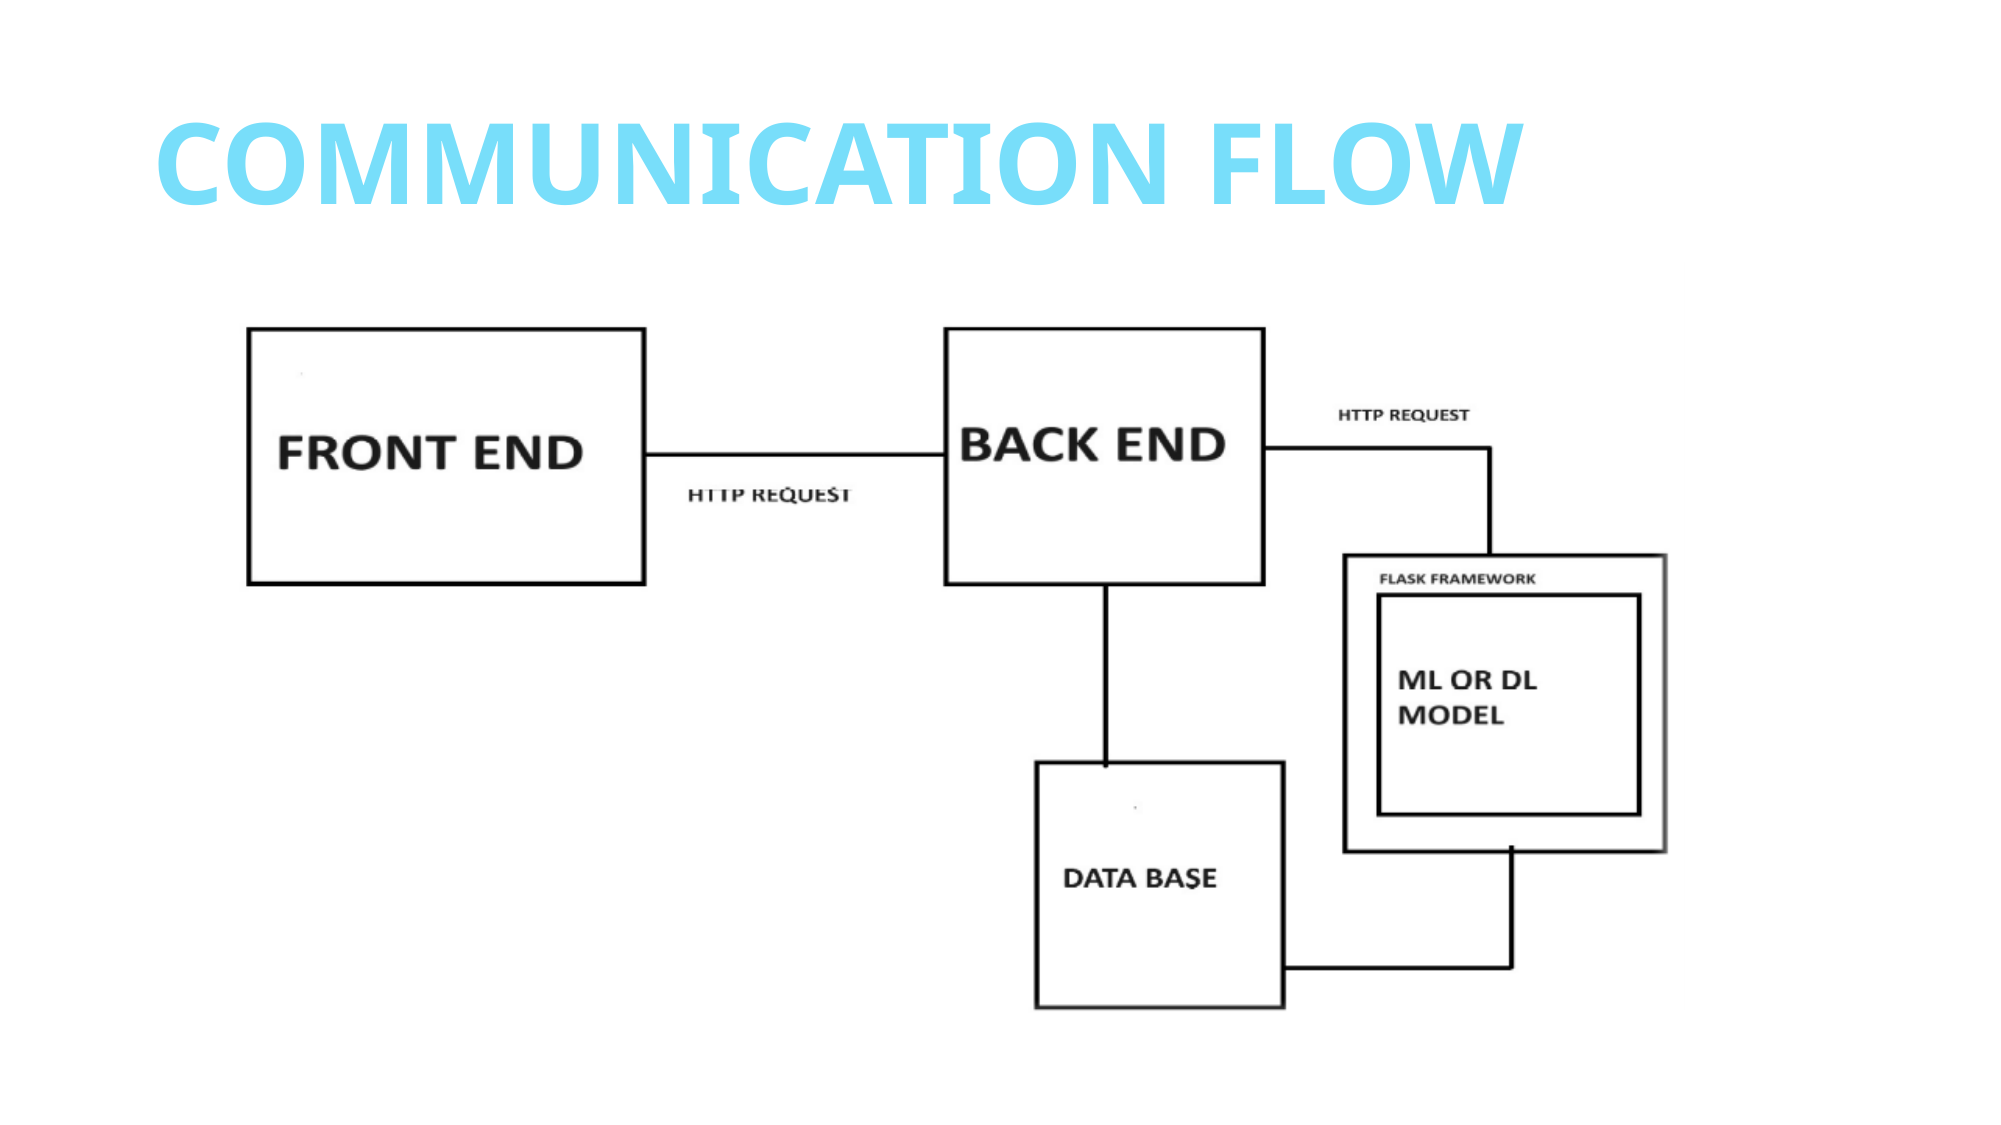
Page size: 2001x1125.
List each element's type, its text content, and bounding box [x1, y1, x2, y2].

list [153, 240, 1687, 1033]
title COMMUNICATION FLOW [137, 59, 1863, 278]
